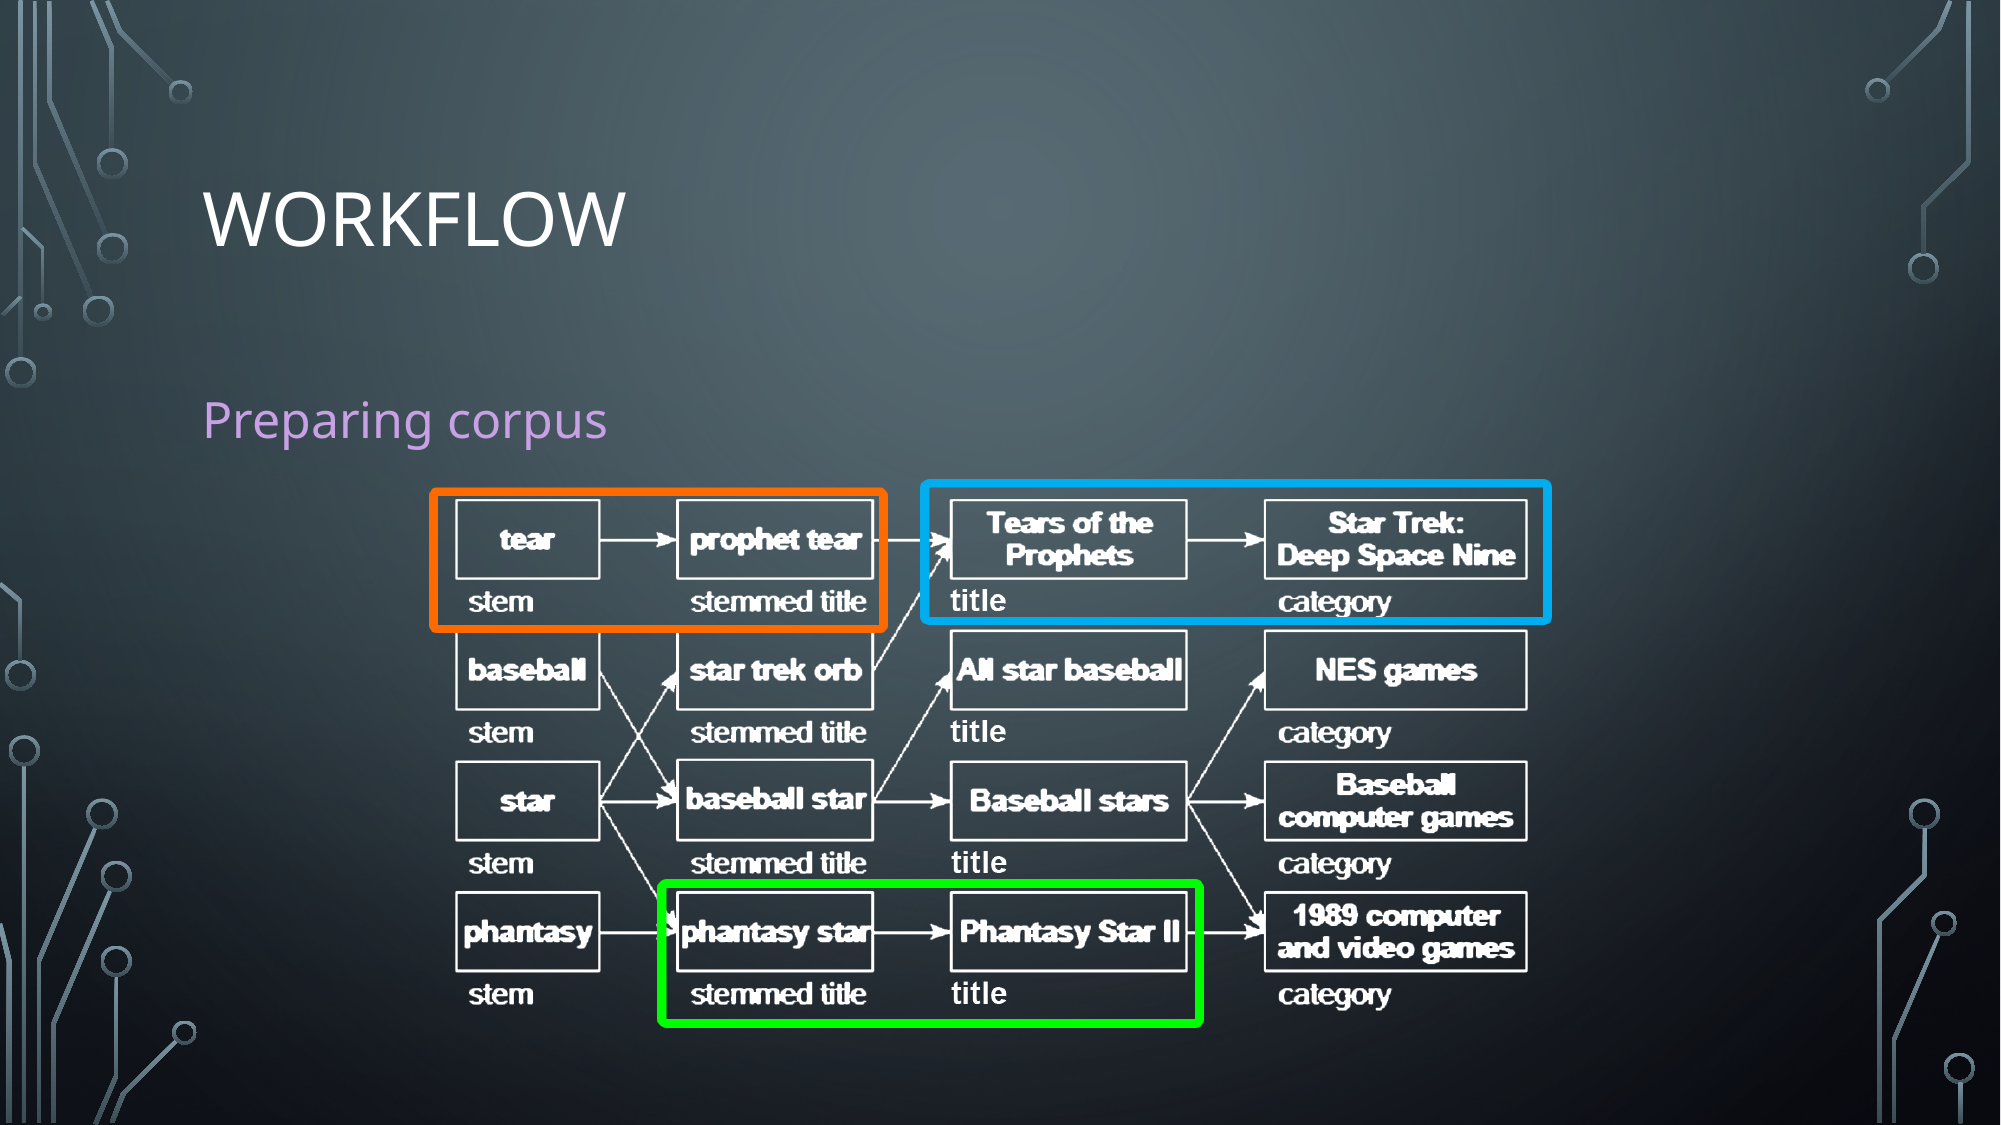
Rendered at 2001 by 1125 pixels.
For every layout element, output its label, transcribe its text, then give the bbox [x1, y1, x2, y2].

picture [417, 441, 1563, 1060]
title Workflow [187, 101, 1813, 344]
list Preparing corpus [187, 369, 1813, 474]
